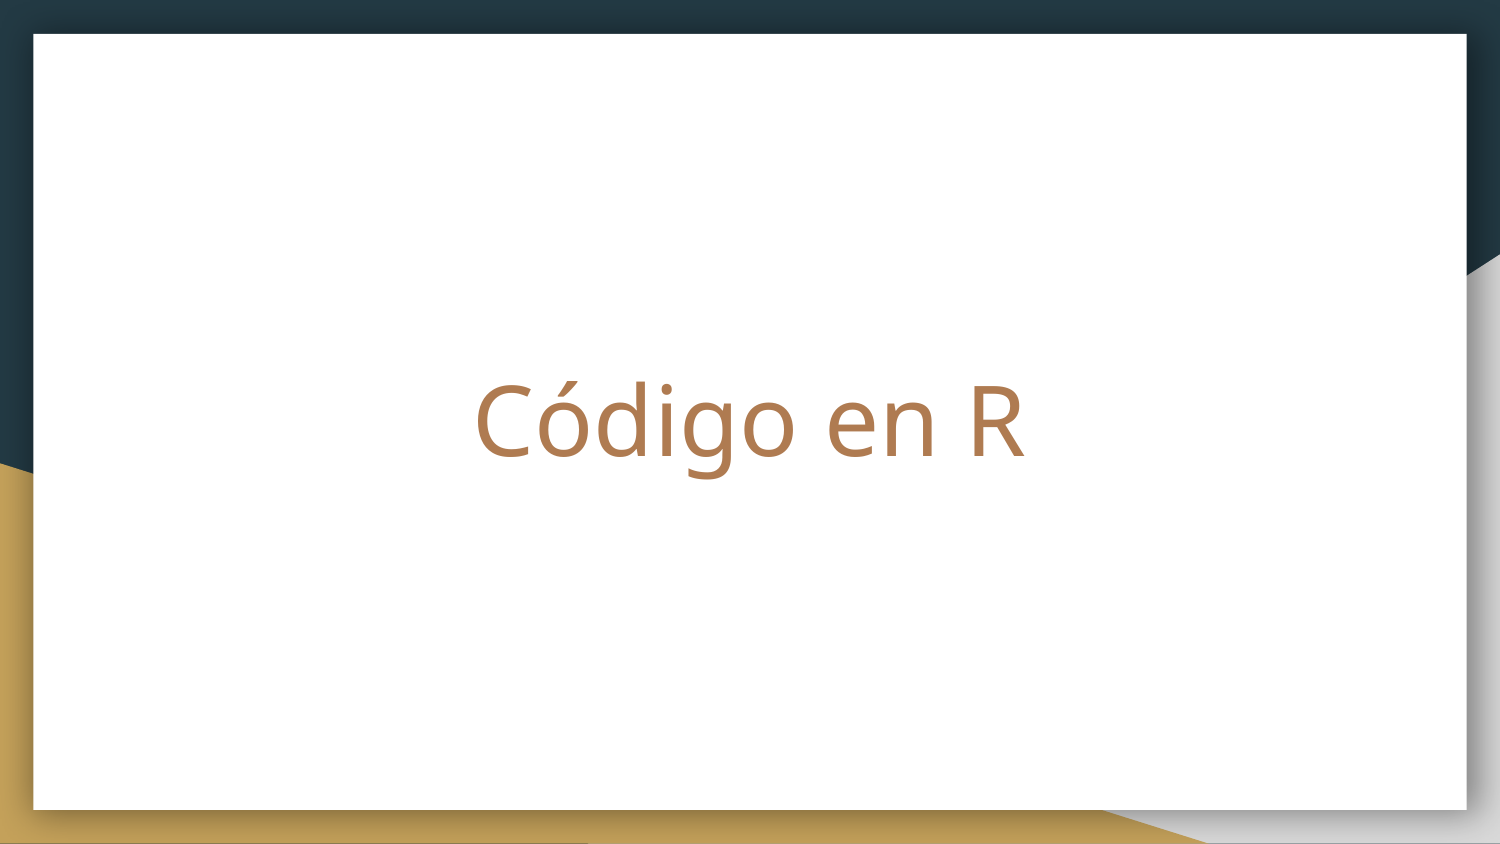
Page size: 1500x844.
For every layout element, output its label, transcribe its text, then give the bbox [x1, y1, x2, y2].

title Código en R [134, 343, 1366, 501]
